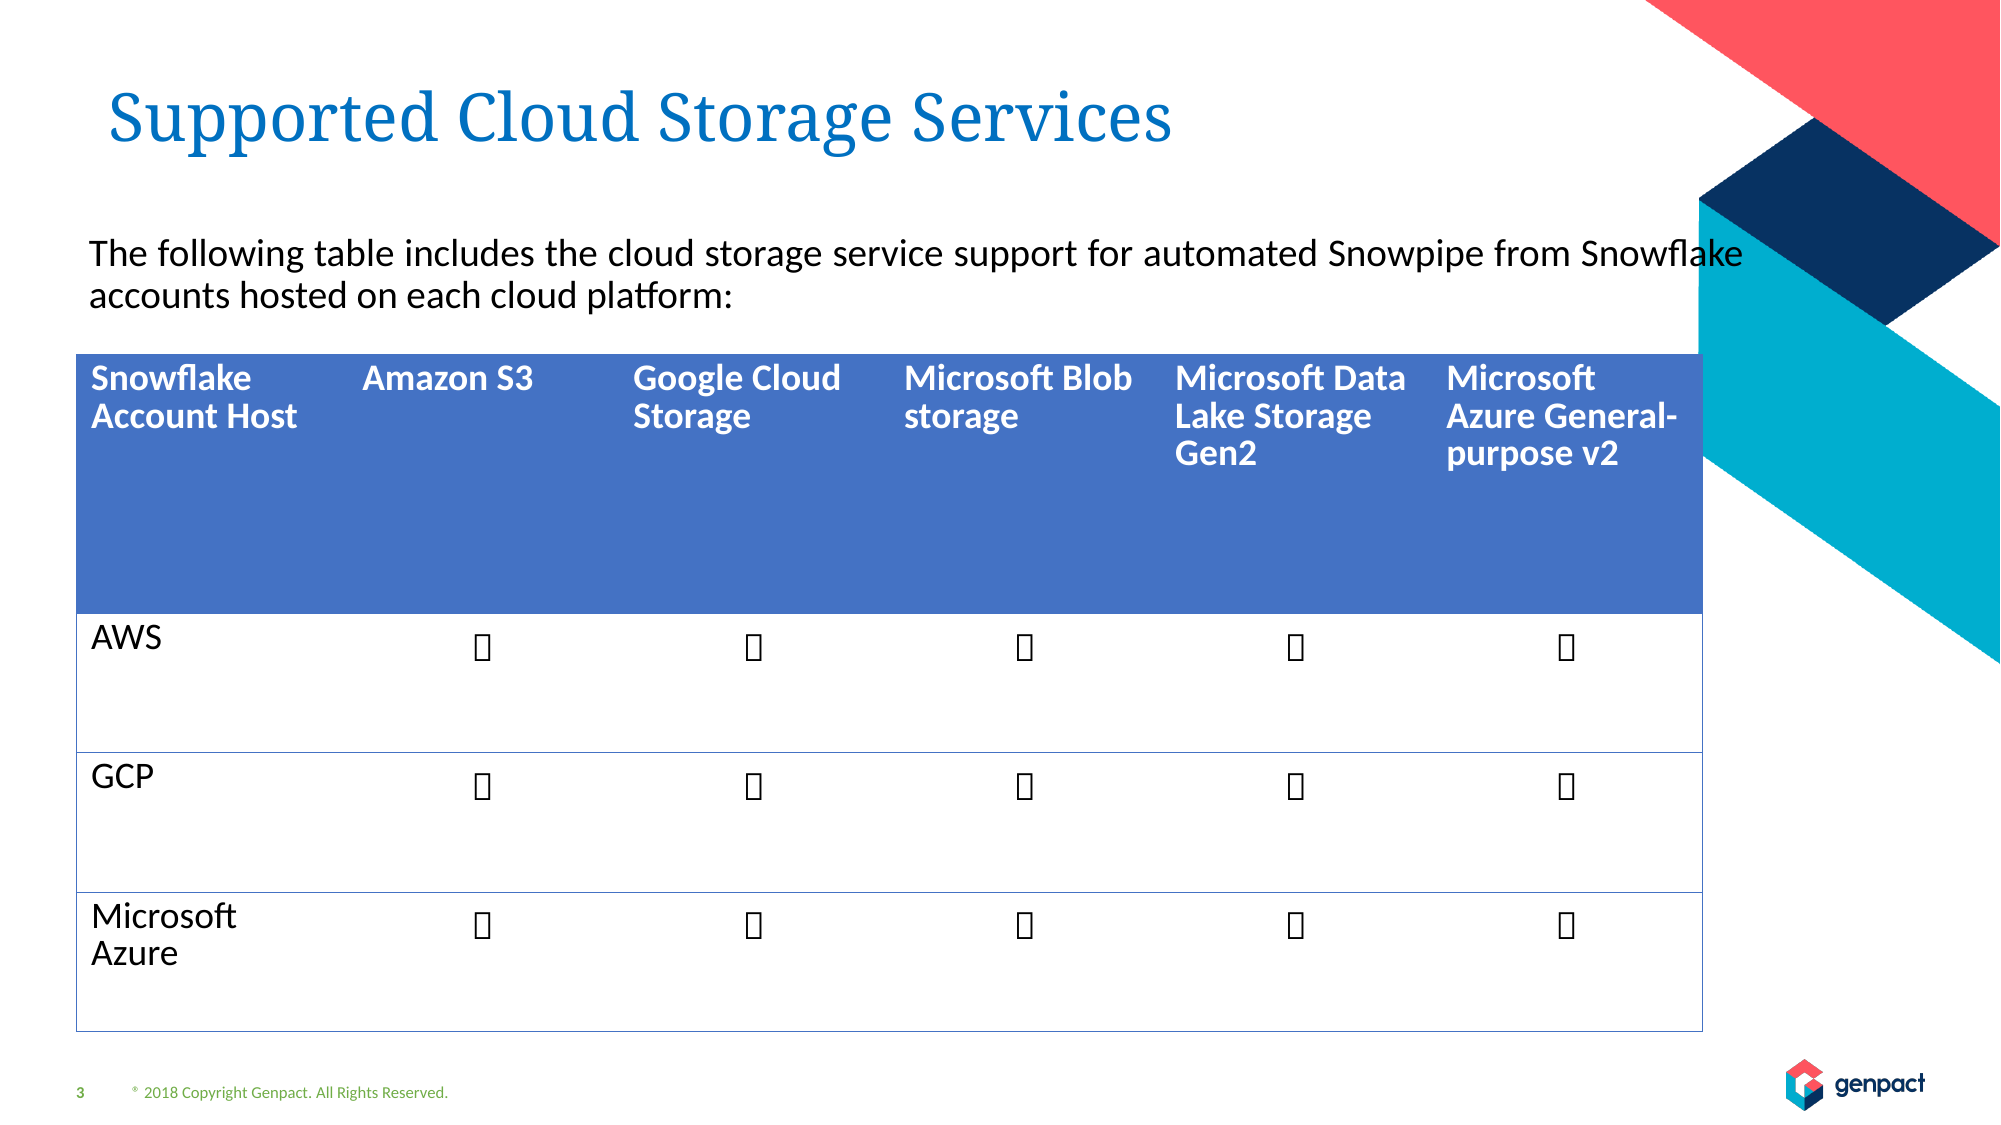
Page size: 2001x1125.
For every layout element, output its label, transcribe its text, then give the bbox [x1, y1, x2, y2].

table_header Microsoft Data Lake Storage Gen2 [1160, 355, 1431, 613]
list Supported Cloud Storage Services [76, 76, 1223, 177]
table_cell  [1431, 753, 1702, 892]
table_header Microsoft Azure General-purpose v2 [1431, 355, 1702, 613]
table_cell Microsoft Azure [77, 893, 347, 1031]
table_header Microsoft Blob storage [889, 355, 1160, 613]
table_cell  [889, 614, 1160, 752]
table_header Amazon S3 [347, 355, 618, 613]
table_cell  [347, 753, 618, 892]
table_cell  [618, 614, 889, 752]
table_cell  [618, 753, 889, 892]
table_cell  [1431, 614, 1702, 752]
table_cell  [1160, 614, 1431, 752]
picture [0, 0, 2000, 1125]
table_cell  [1431, 893, 1702, 1031]
table_cell AWS [77, 614, 347, 752]
table_cell  [347, 893, 618, 1031]
table_cell  [618, 893, 889, 1031]
table_header Snowflake Account Host [77, 355, 347, 613]
table_cell  [1160, 753, 1431, 892]
table_cell  [1160, 893, 1431, 1031]
list The following table includes the cloud storage service support for automated Snowpipe from Snowflake accounts hosted on each cloud platform: [73, 224, 1761, 325]
table_header Google Cloud Storage [618, 355, 889, 613]
table_cell  [347, 614, 618, 752]
table_cell GCP [77, 753, 347, 892]
table_cell  [889, 753, 1160, 892]
table_cell  [889, 893, 1160, 1031]
